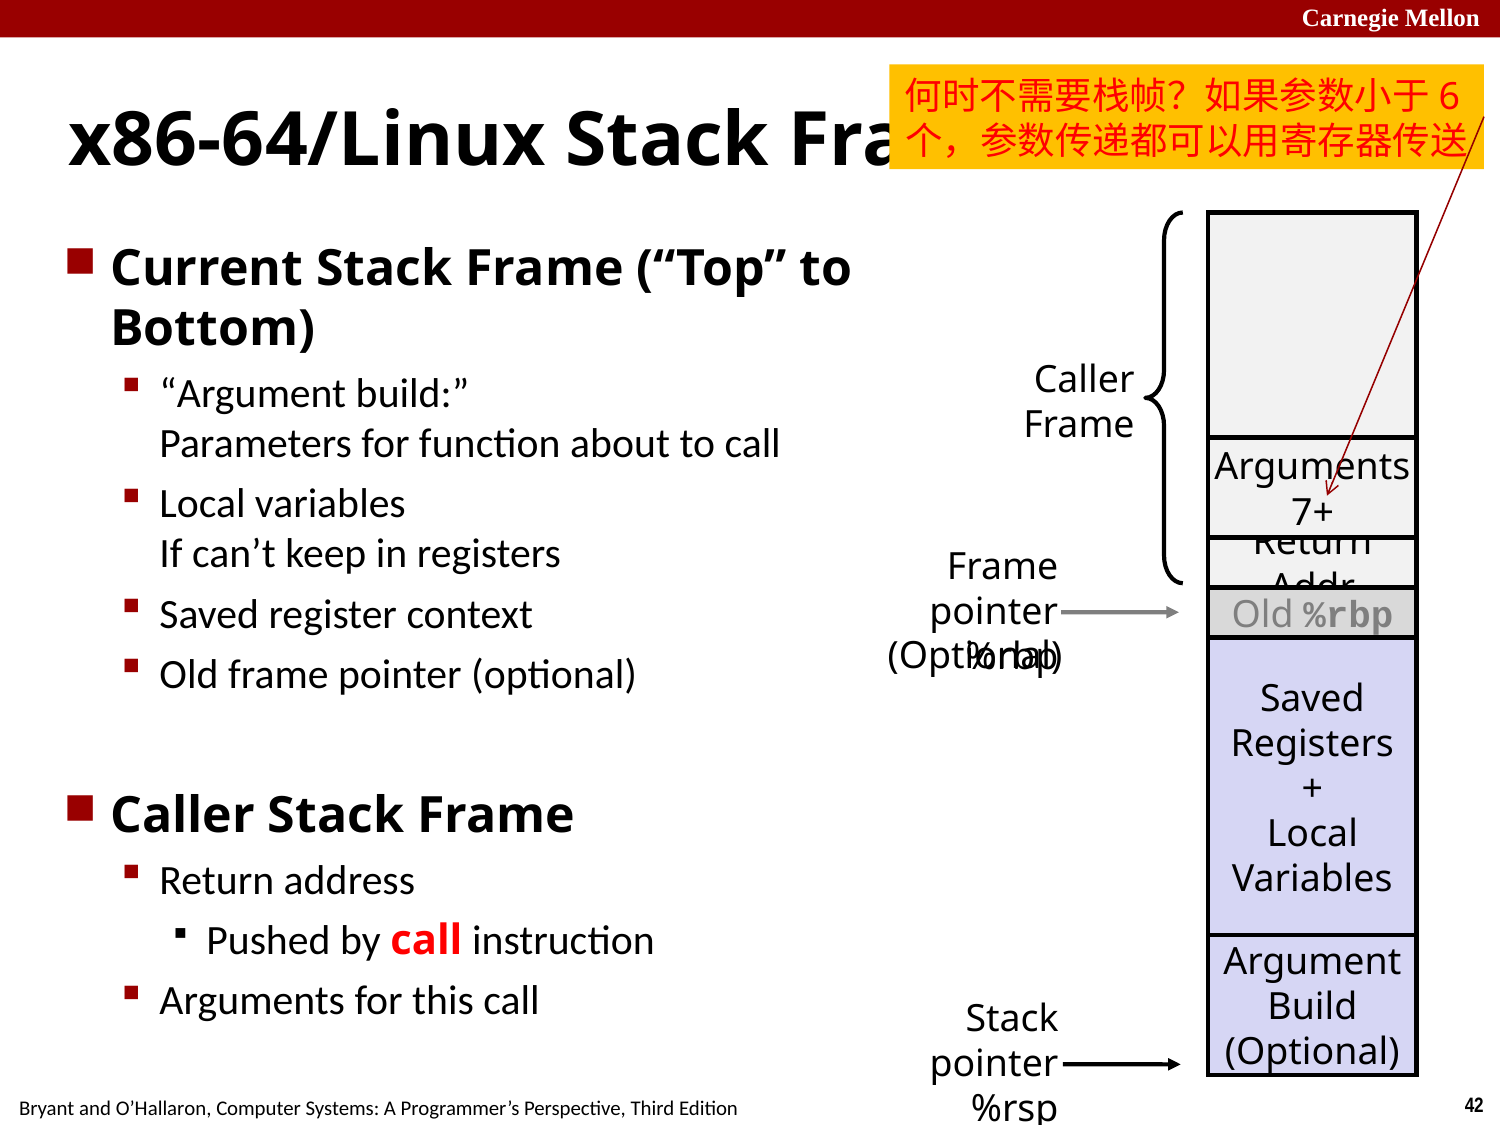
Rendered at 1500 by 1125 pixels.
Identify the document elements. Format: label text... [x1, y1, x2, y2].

text_box [1065, 1058, 1181, 1071]
text_box [1208, 212, 1321, 437]
text_box Return Addr [1208, 538, 1417, 587]
list Current Stack Frame (“Top” to Bottom) “Argument build:” Parameters for function about to call Local variables If can’t keep in registers Saved register context Old frame pointer (optional) Caller Stack Frame Return address Pushed by call instruction Arguments for this call [62, 228, 944, 1122]
text_box [1145, 212, 1183, 584]
text_box Arguments 7+ [1208, 437, 1417, 538]
text_box Old %rbp [1208, 587, 1417, 638]
text_box Stack pointer %rsp [821, 987, 1065, 1088]
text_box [1326, 116, 1485, 496]
text_box (Optional) [812, 624, 1069, 725]
title x86-64/Linux Stack Frame [62, 41, 1438, 230]
text_box 何时不需要栈帧？如果参数小于6个，参数传递都可以用寄存器传送 [889, 64, 1484, 170]
text_box Saved Registers + Local Variables [1208, 638, 1417, 934]
text_box Argument Build (Optional) [1208, 934, 1417, 1075]
text_box Caller Frame [1016, 348, 1141, 452]
text_box [1065, 606, 1179, 619]
text_box Frame pointer %rbp [808, 536, 1065, 637]
